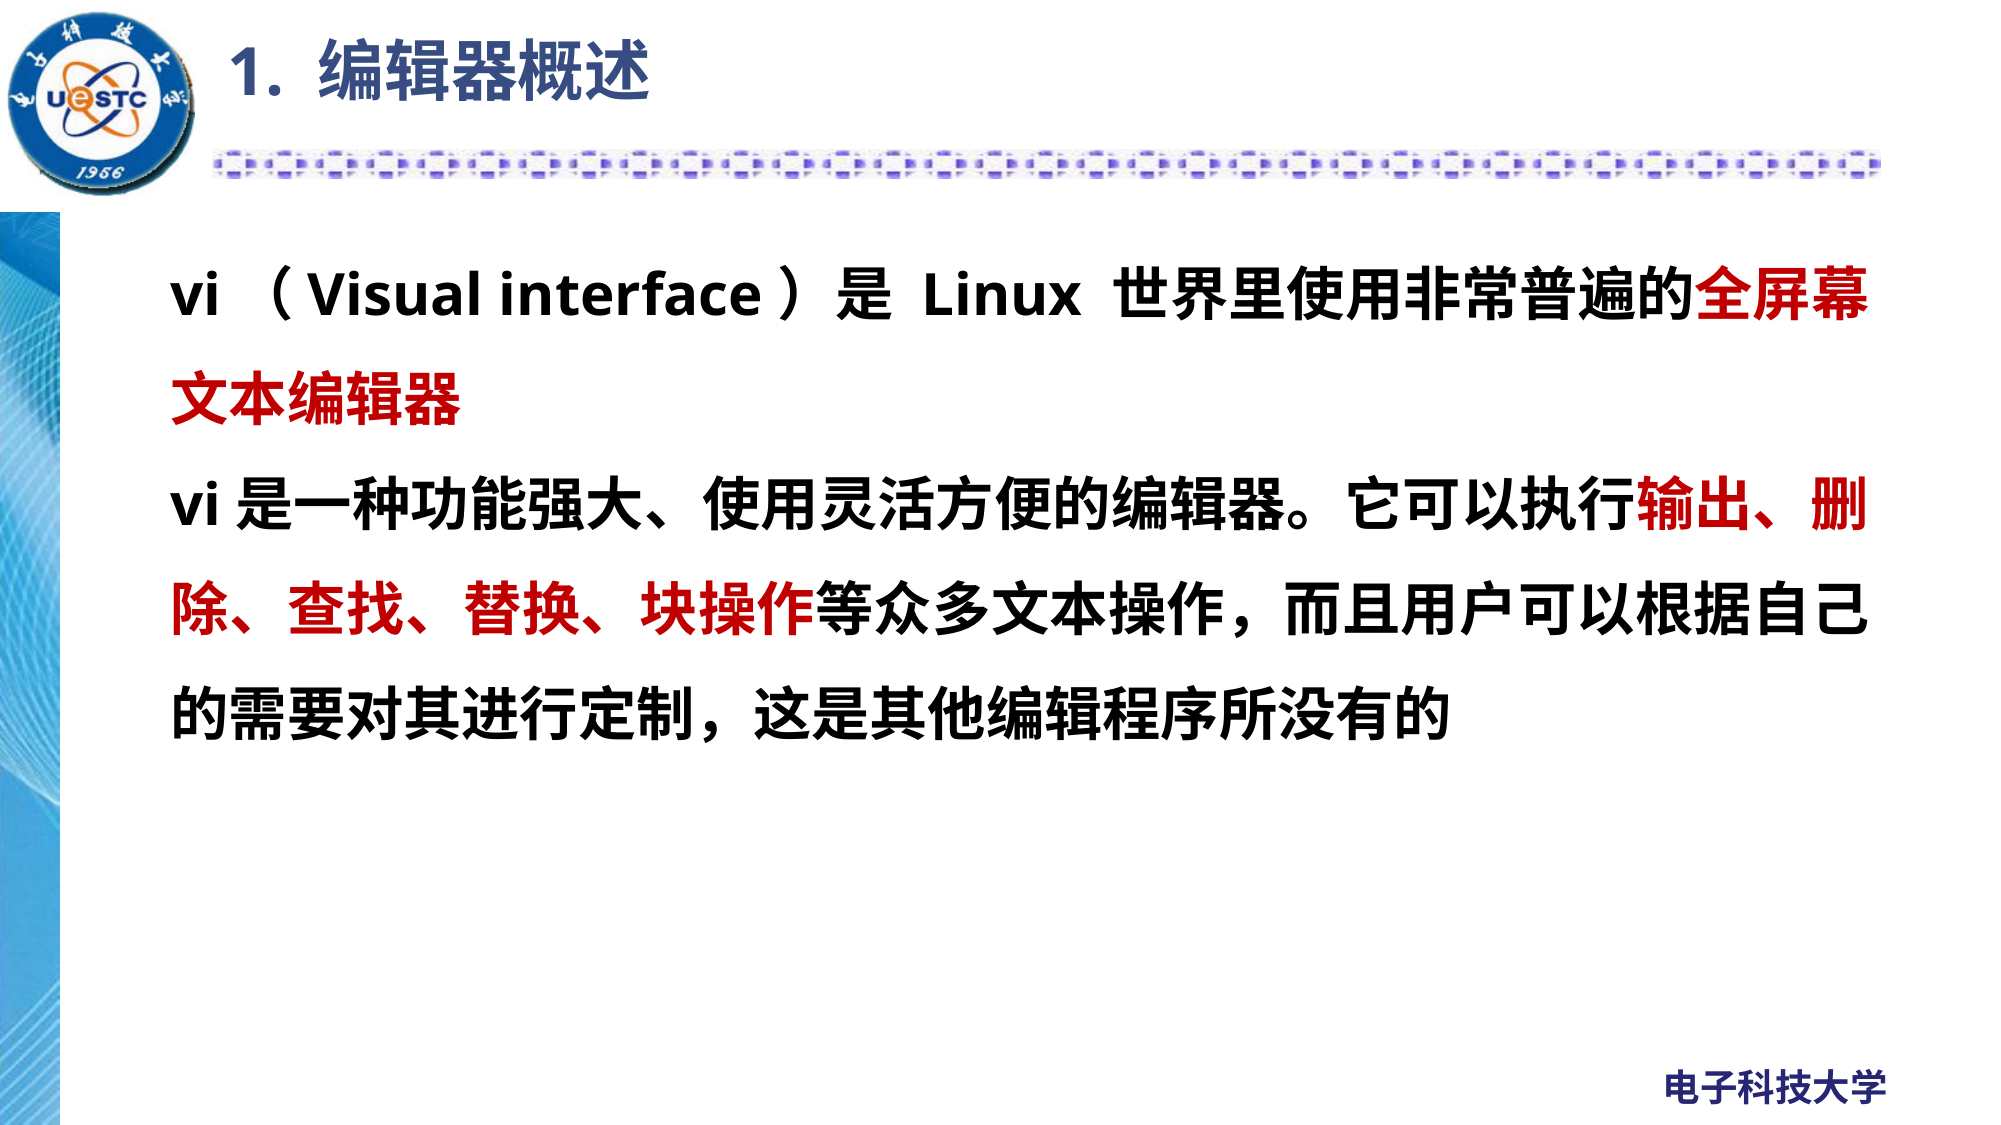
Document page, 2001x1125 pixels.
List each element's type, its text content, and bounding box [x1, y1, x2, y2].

picture [0, 212, 60, 1125]
list vi（Visual interface）是 Linux 世界里使用非常普遍的全屏幕文本编辑器 vi是一种功能强大、使用灵活方便的编辑器。它可以执行输出、删除、查找、替换、块操作等众多文本操作，而且用户可以根据自己的需要对其进行定制，这是其他编辑程序所没有的 [155, 215, 1885, 1062]
picture [7, 0, 195, 197]
title 1. 编辑器概述 [212, 31, 1816, 122]
picture [212, 149, 1881, 179]
